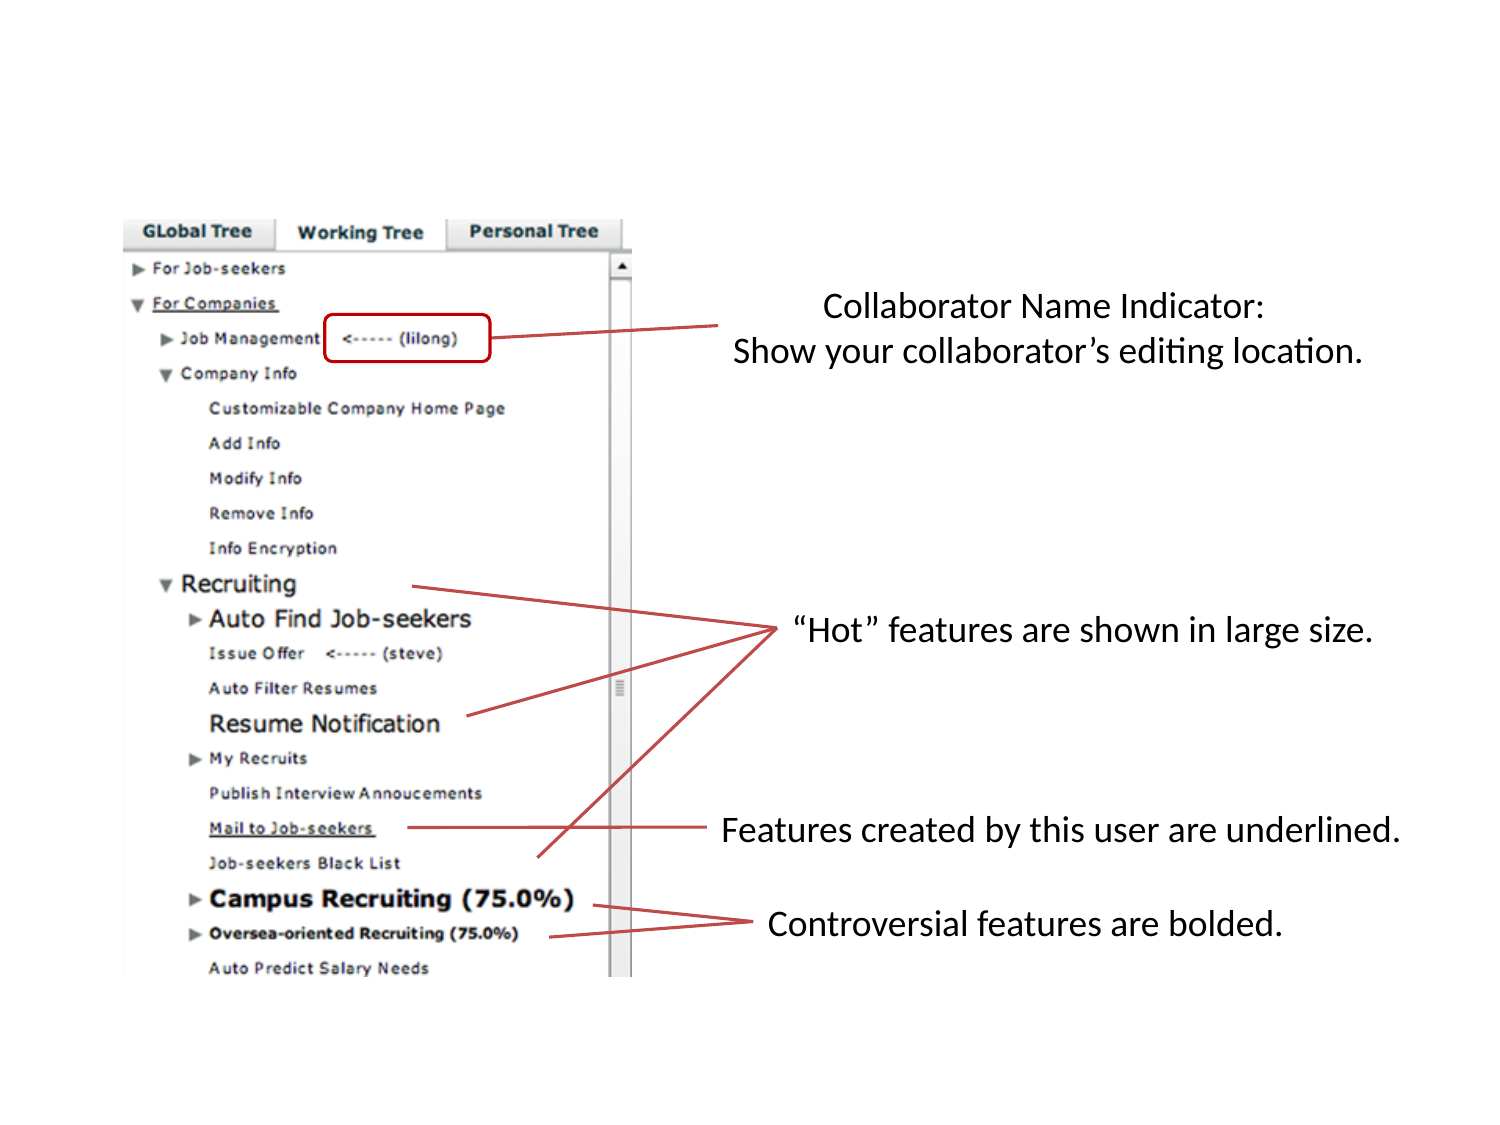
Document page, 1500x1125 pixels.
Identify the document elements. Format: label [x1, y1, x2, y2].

text_box [123, 219, 1422, 977]
